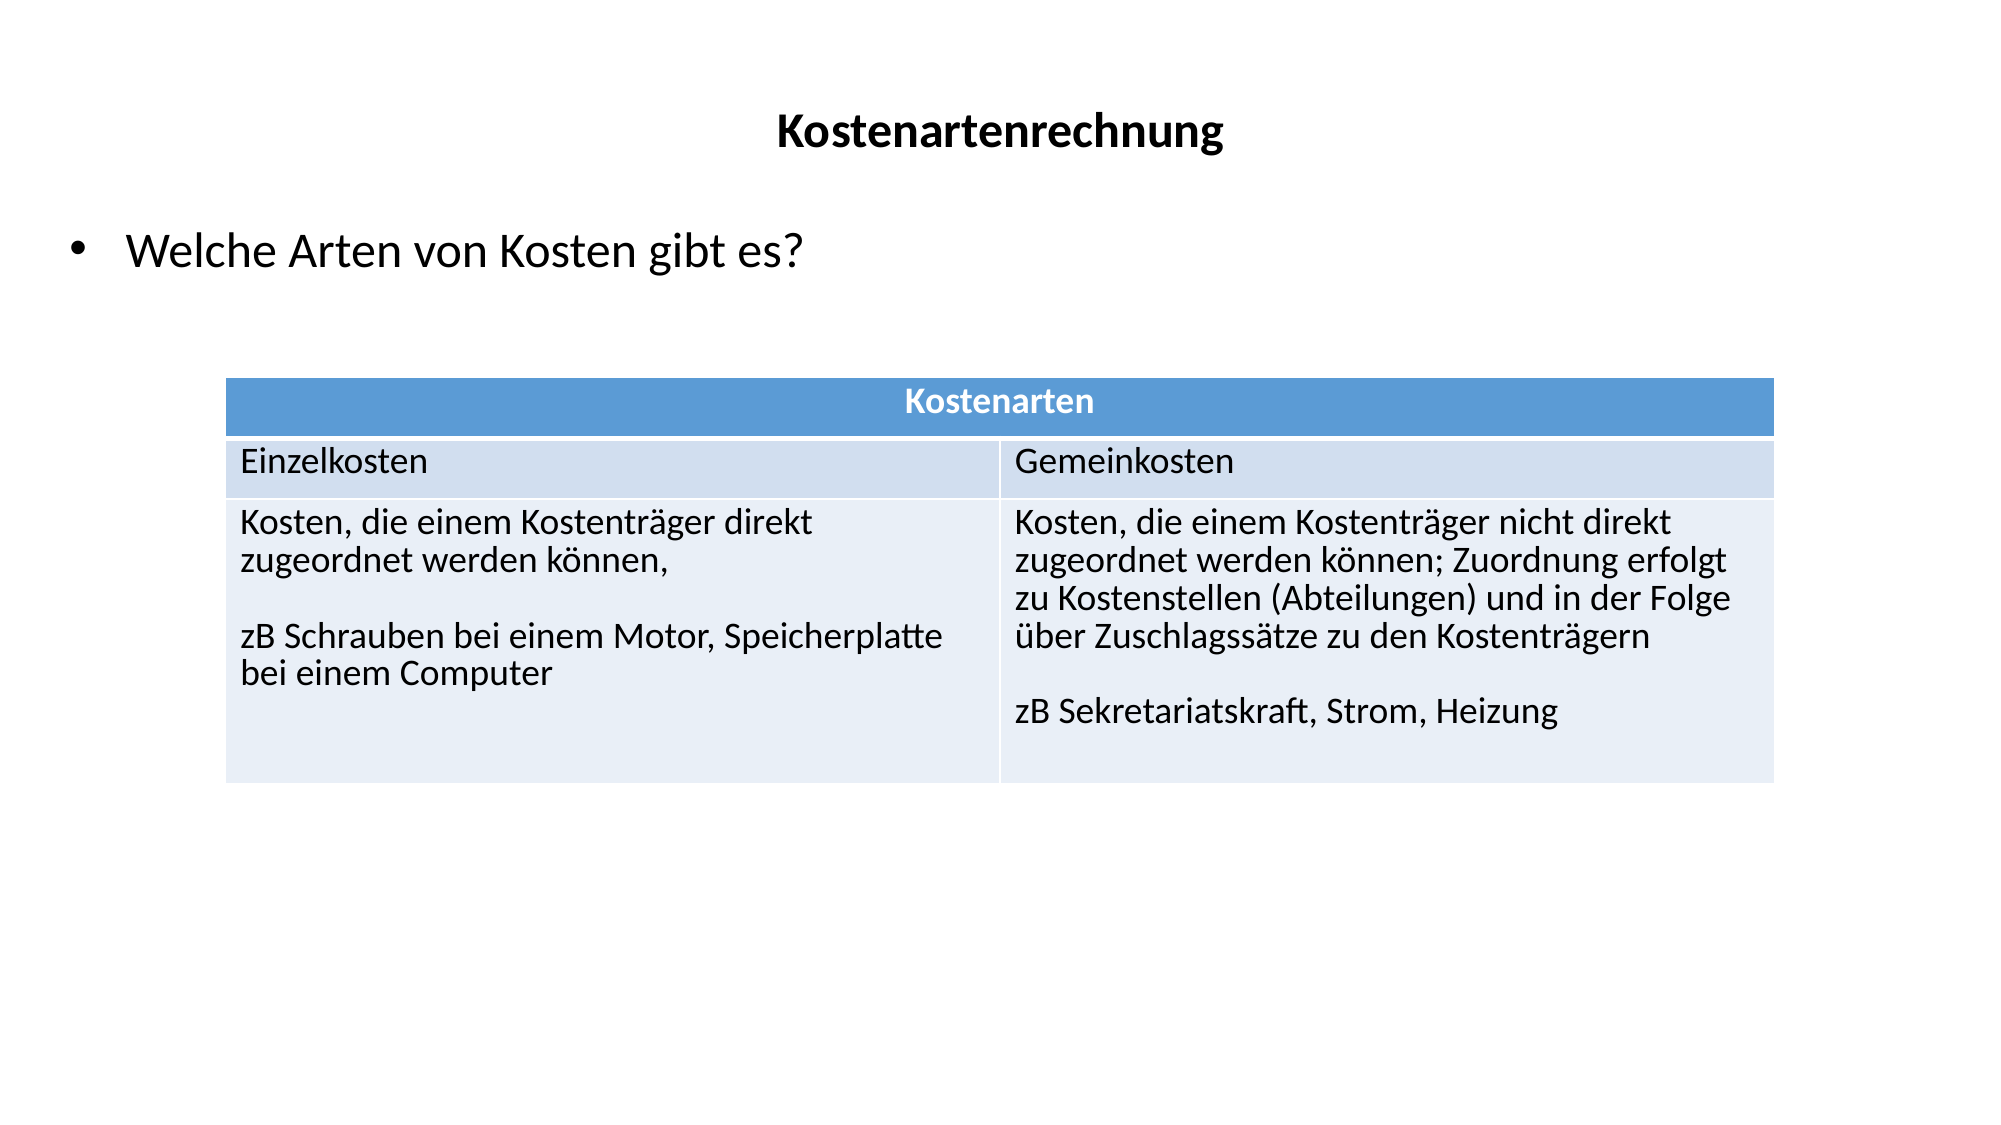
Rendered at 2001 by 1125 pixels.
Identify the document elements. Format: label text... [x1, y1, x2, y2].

table_cell Kosten, die einem Kostenträger direkt zugeordnet werden können, zB Schrauben bei einem Motor, Speicherplatte bei einem Computer [226, 500, 999, 783]
table_header Kostenarten [226, 378, 1774, 436]
table_cell Einzelkosten [226, 441, 999, 498]
text_box Kostenartenrechnung Welche Arten von Kosten gibt es? [54, 90, 1948, 1125]
table_cell Gemeinkosten [1001, 441, 1774, 498]
table_cell Kosten, die einem Kostenträger nicht direkt zugeordnet werden können; Zuordnung erfolgt zu Kostenstellen (Abteilungen) und in der Folge über Zuschlagssätze zu den Kostenträgern zB Sekretariatskraft, Strom, Heizung [1001, 500, 1774, 783]
